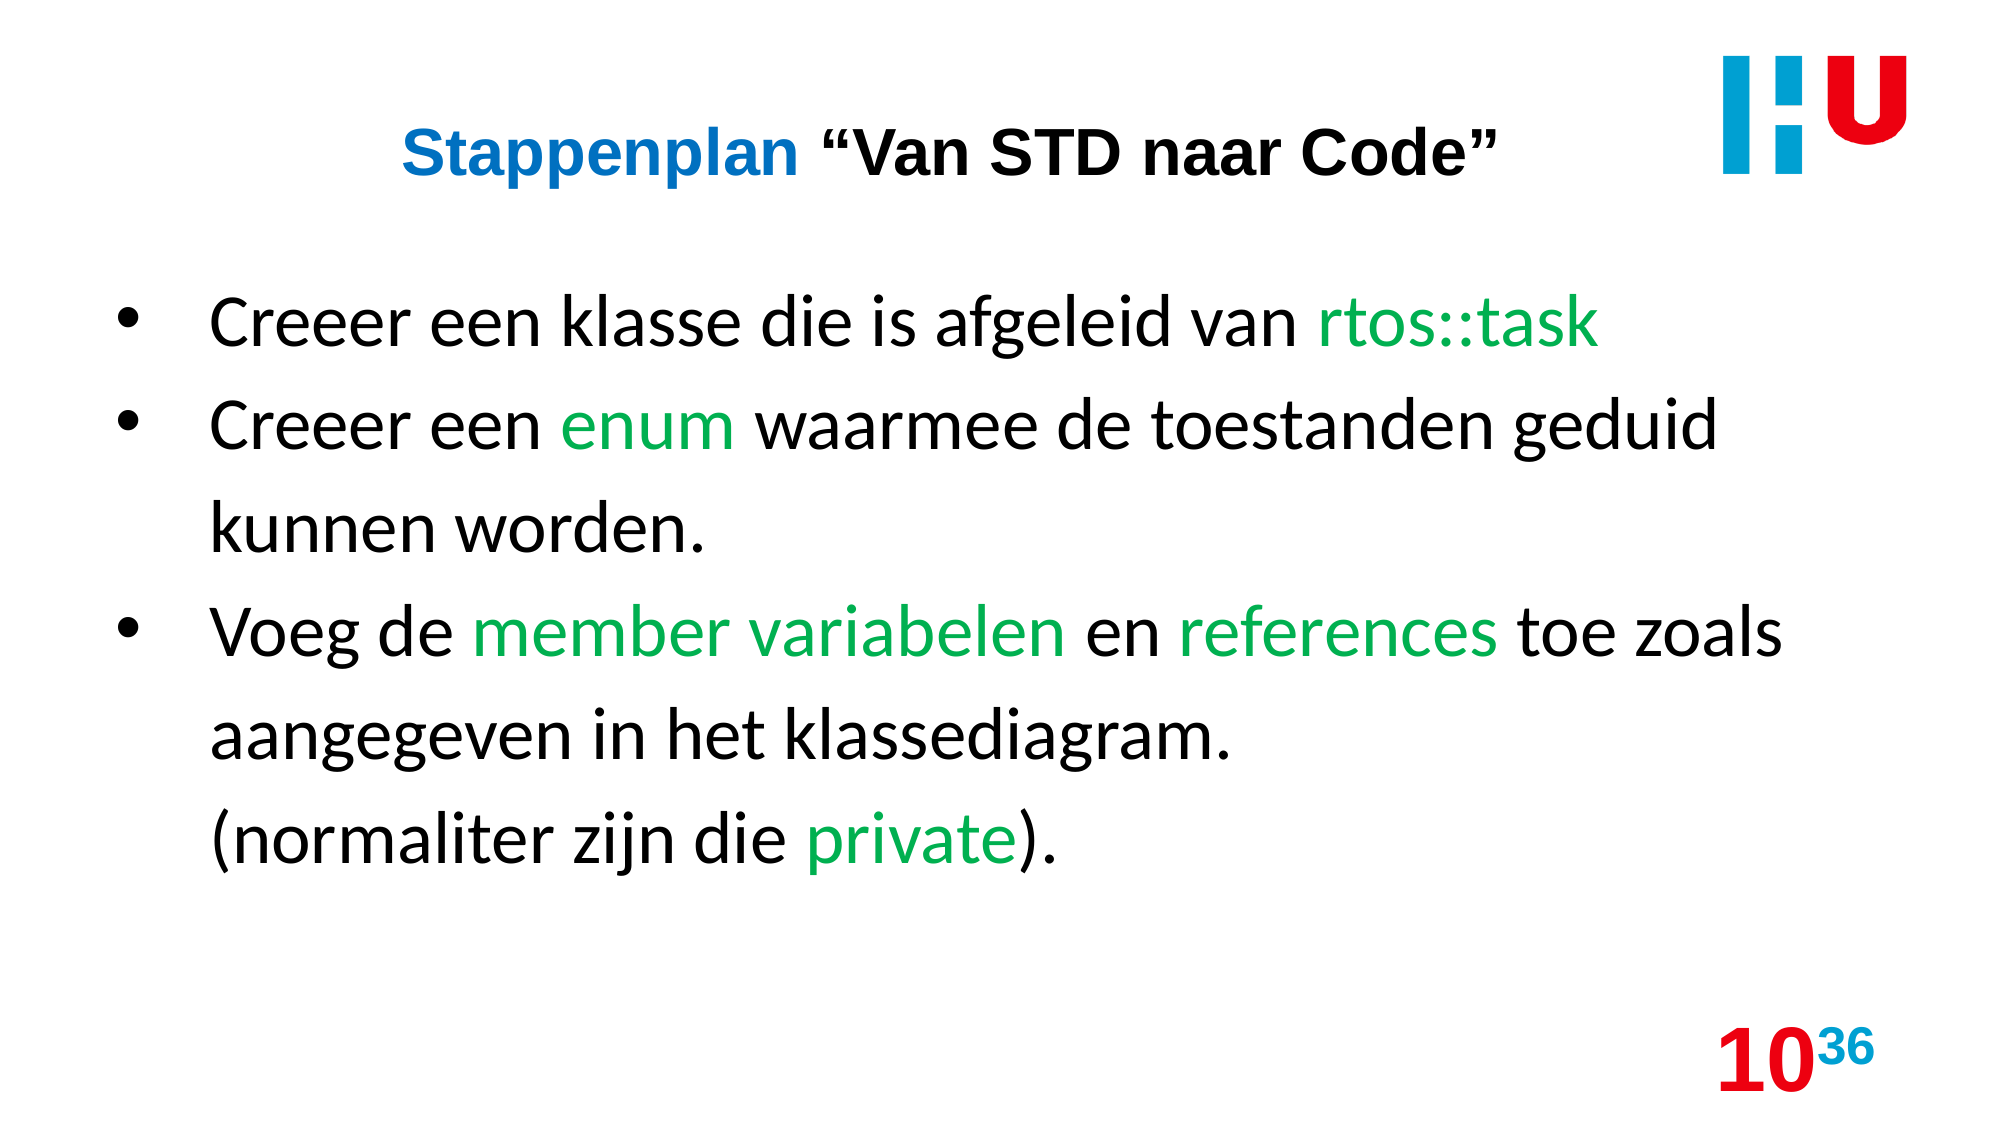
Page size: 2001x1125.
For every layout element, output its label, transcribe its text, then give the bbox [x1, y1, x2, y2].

title Stappenplan “Van STD naar Code” [269, 100, 1634, 197]
picture [1708, 48, 1917, 187]
text_box Creeer een klasse die is afgeleid van rtos::task Creeer een enum waarmee de toestanden geduid kunnen worden. Voeg de member variabelen en references toe zoals aangegeven in het klassediagram. (normaliter zijn die private). [100, 250, 1899, 886]
